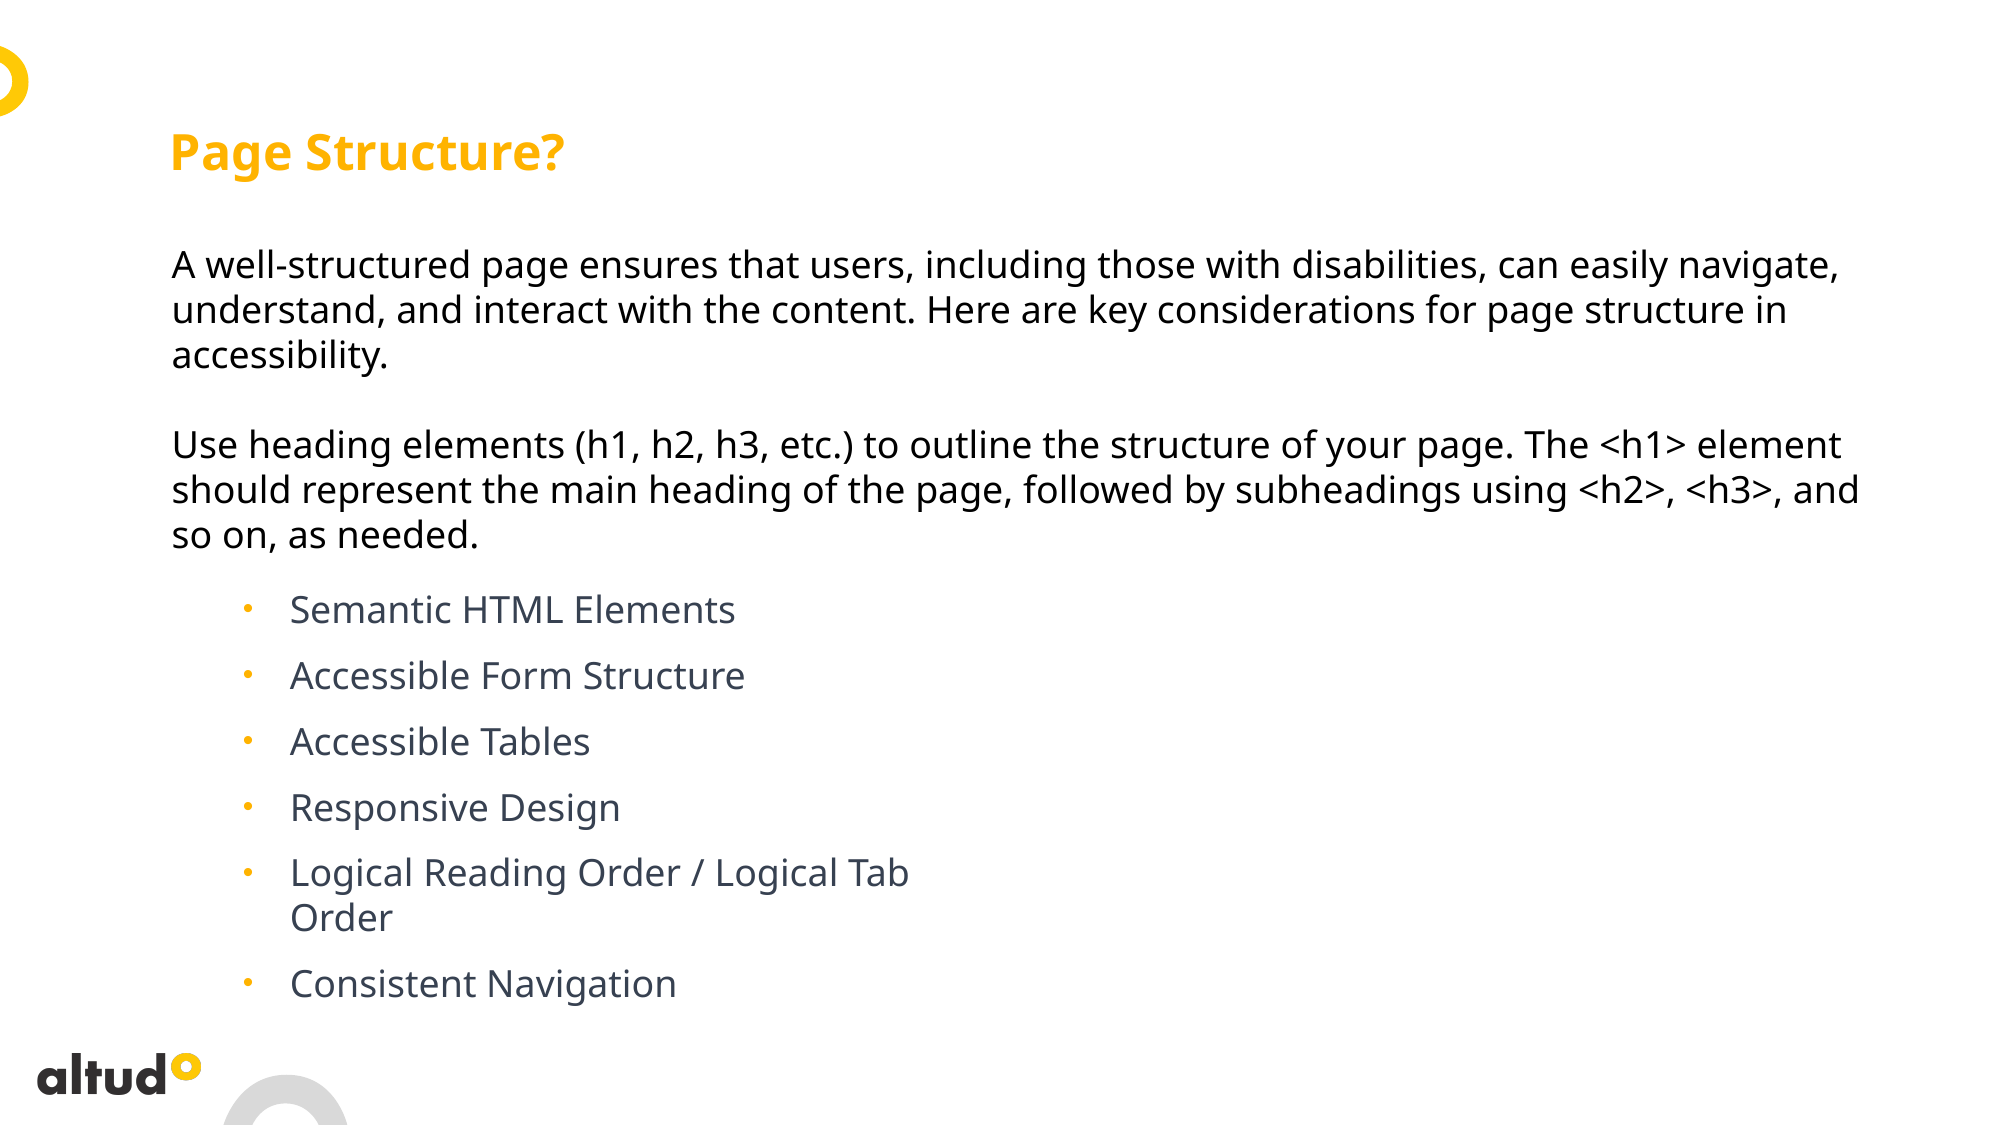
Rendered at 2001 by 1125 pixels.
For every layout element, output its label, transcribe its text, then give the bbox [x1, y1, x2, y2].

text_box Semantic HTML Elements Accessible Form Structure Accessible Tables Responsive Design Logical Reading Order / Logical Tab Order Consistent Navigation [228, 578, 1000, 1019]
text_box Page Structure? [155, 113, 1235, 188]
text_box A well-structured page ensures that users, including those with disabilities, can easily navigate, understand, and interact with the content. Here are key considerations for page structure in accessibility. Use heading elements (h1, h2, h3, etc.) to outline the structure of your page. The <h1> element should represent the main heading of the page, followed by subheadings using <h2>, <h3>, and so on, as needed. [156, 233, 1883, 563]
